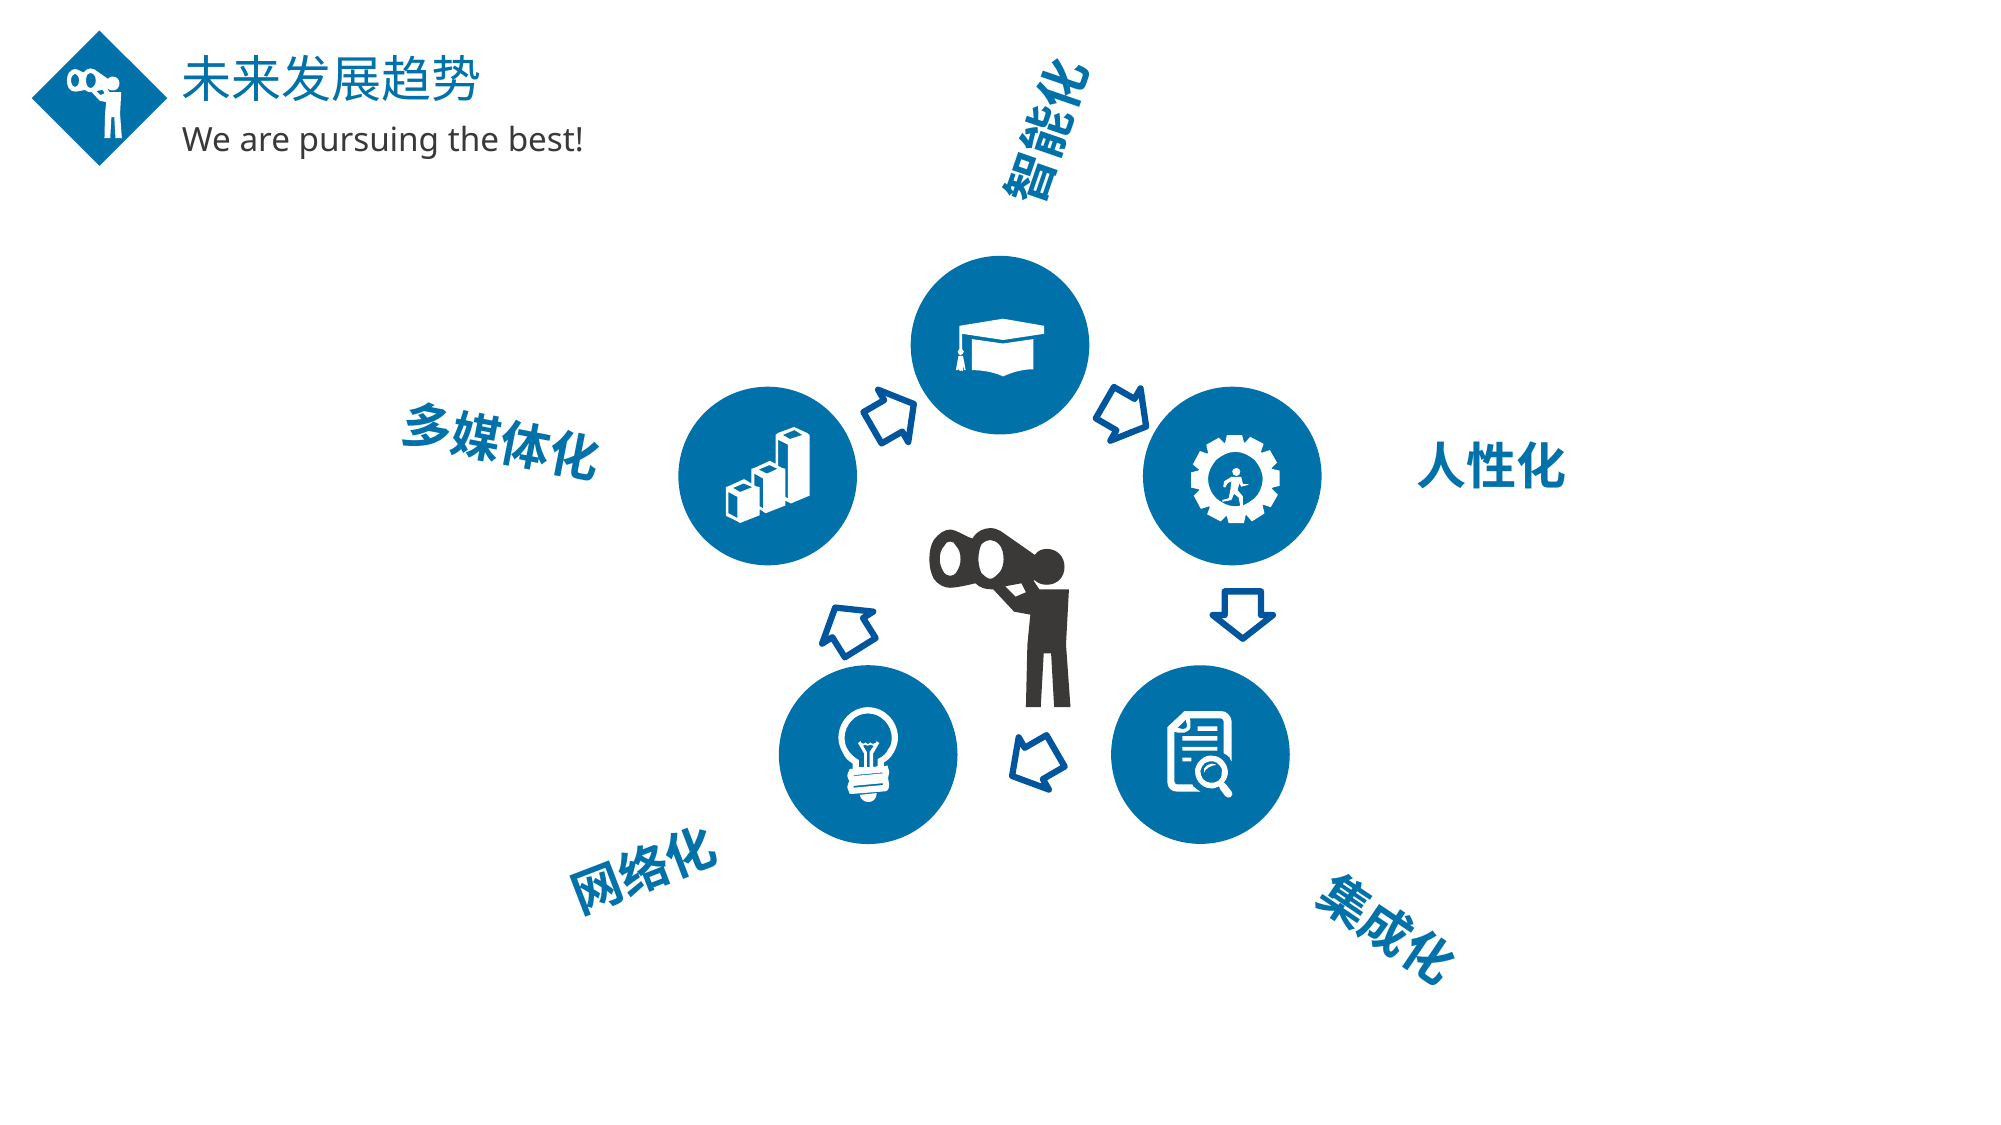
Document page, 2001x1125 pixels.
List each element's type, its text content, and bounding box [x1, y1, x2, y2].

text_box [910, 255, 1090, 435]
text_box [31, 30, 673, 166]
text_box 集成化 [1196, 816, 1484, 1010]
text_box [1142, 386, 1322, 566]
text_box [1111, 665, 1290, 844]
text_box 网络化 [342, 802, 741, 1015]
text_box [678, 386, 857, 566]
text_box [778, 665, 958, 845]
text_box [817, 384, 1273, 794]
text_box 多媒体化 [216, 349, 621, 499]
text_box 智能化 [963, 34, 1111, 255]
text_box 人性化 [1322, 427, 1581, 502]
